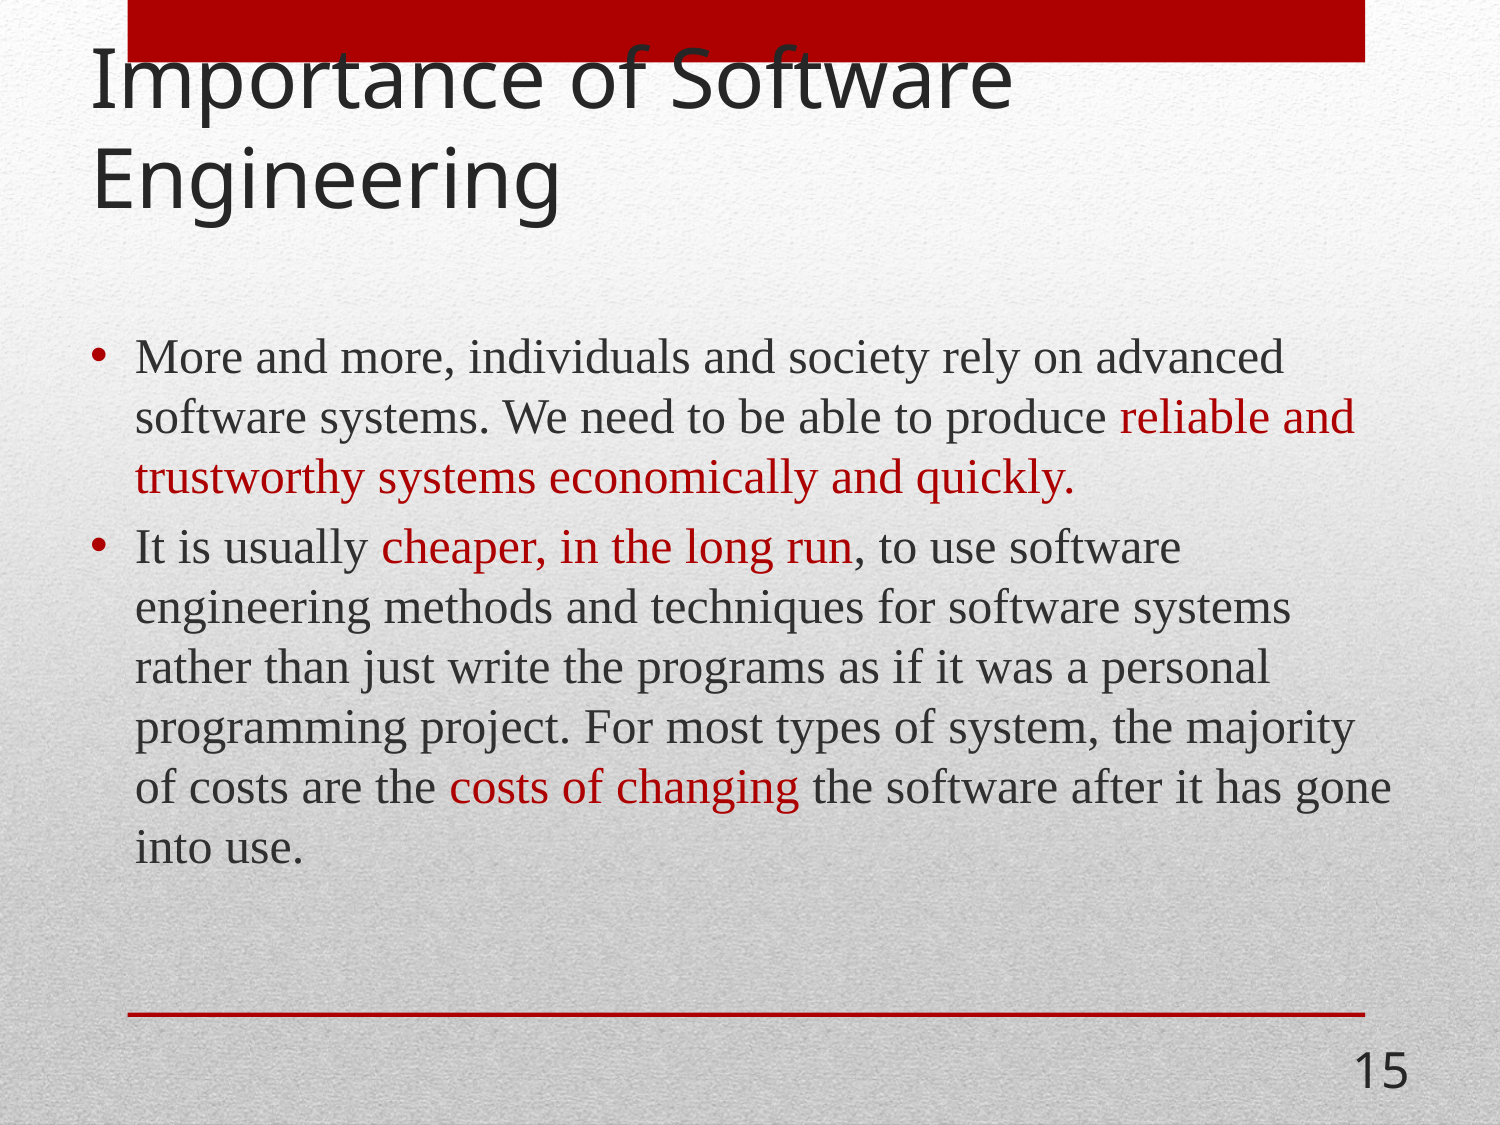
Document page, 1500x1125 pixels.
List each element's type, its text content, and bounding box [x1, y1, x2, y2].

slide_number 15 [1074, 1042, 1425, 1103]
picture [0, 0, 1500, 1125]
title Importance of Software Engineering [75, 45, 1400, 233]
list More and more, individuals and society rely on advanced software systems. We need to be able to produce reliable and trustworthy systems economically and quickly. It is usually cheaper, in the long run, to use software engineering methods and techniques for software systems rather than just write the programs as if it was a personal programming project. For most types of system, the majority of costs are the costs of changing the software after it has gone into use. [75, 262, 1425, 1005]
